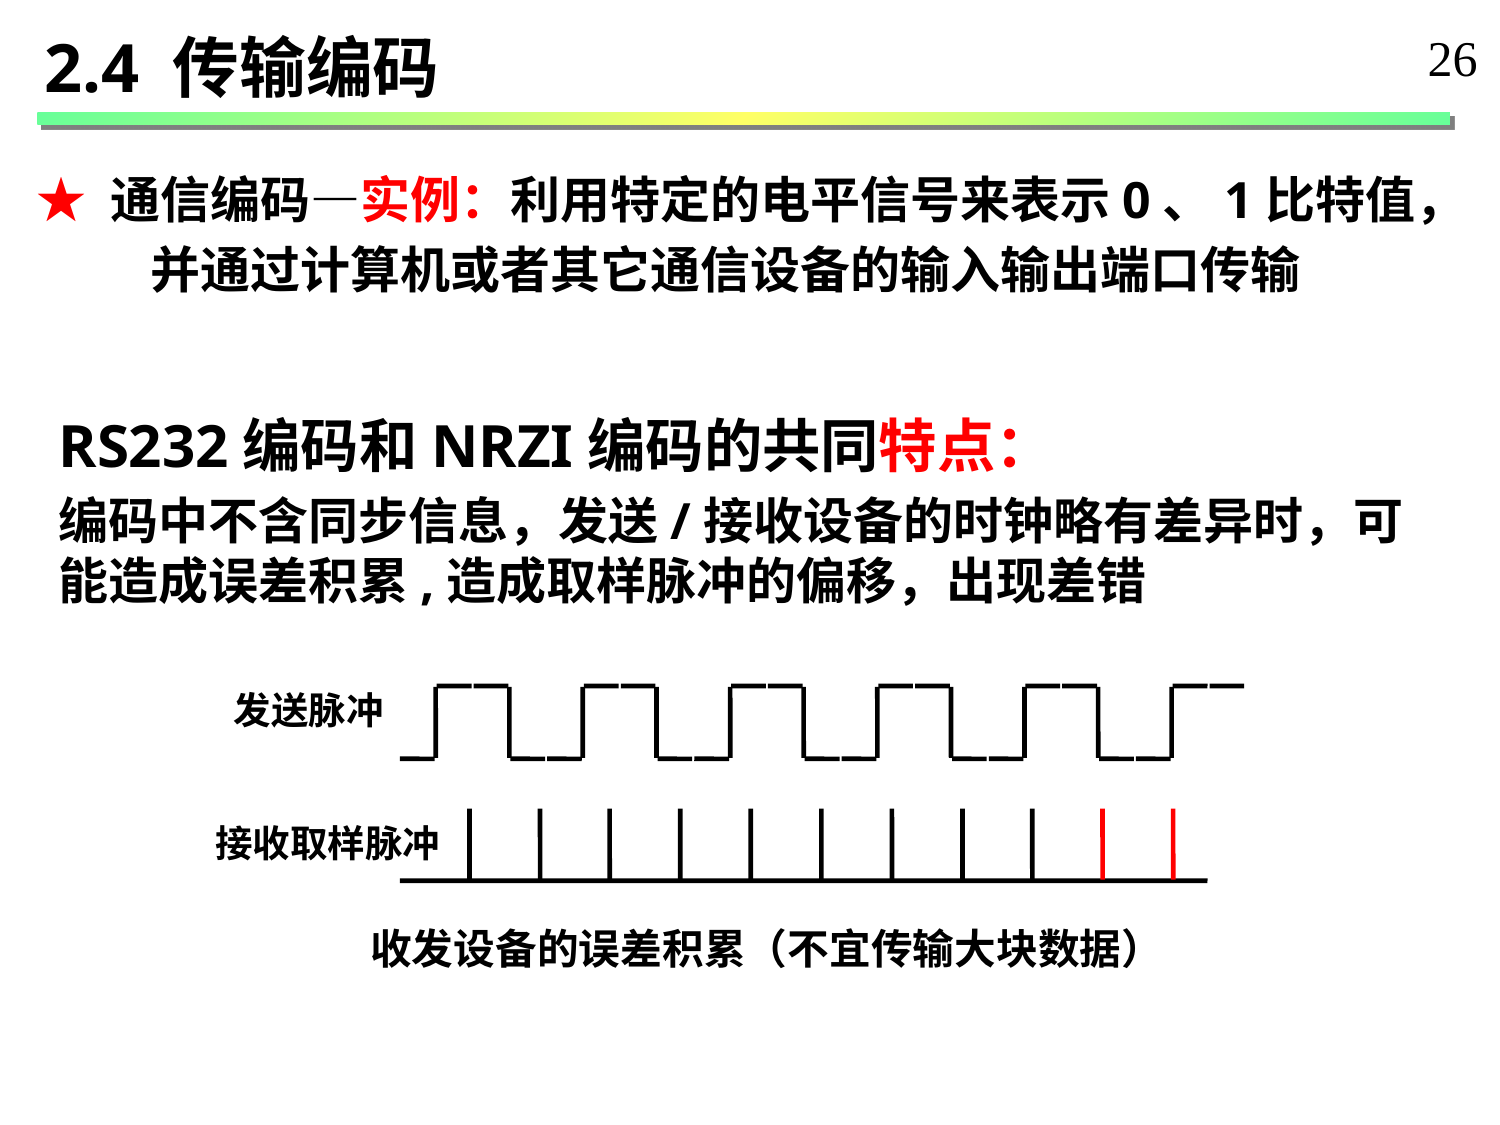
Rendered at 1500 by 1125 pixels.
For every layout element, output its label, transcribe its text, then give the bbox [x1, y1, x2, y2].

text_box RS232编码和NRZI编码的共同特点： 编码中不含同步信息，发送/接收设备的时钟略有差异时，可能造成误差积累,造成取样脉冲的偏移，出现差错 [43, 401, 1459, 617]
text_box 2.4 传输编码 [29, 18, 597, 114]
text_box 26 [1412, 19, 1493, 94]
text_box ★ 通信编码—实例：利用特定的电平信号来表示0、1比特值， 并通过计算机或者其它通信设备的输入输出端口传输 [22, 160, 1480, 306]
text_box [37, 112, 1450, 125]
text_box 收发设备的误差积累（不宜传输大块数据） [355, 915, 1266, 981]
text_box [199, 679, 1245, 881]
